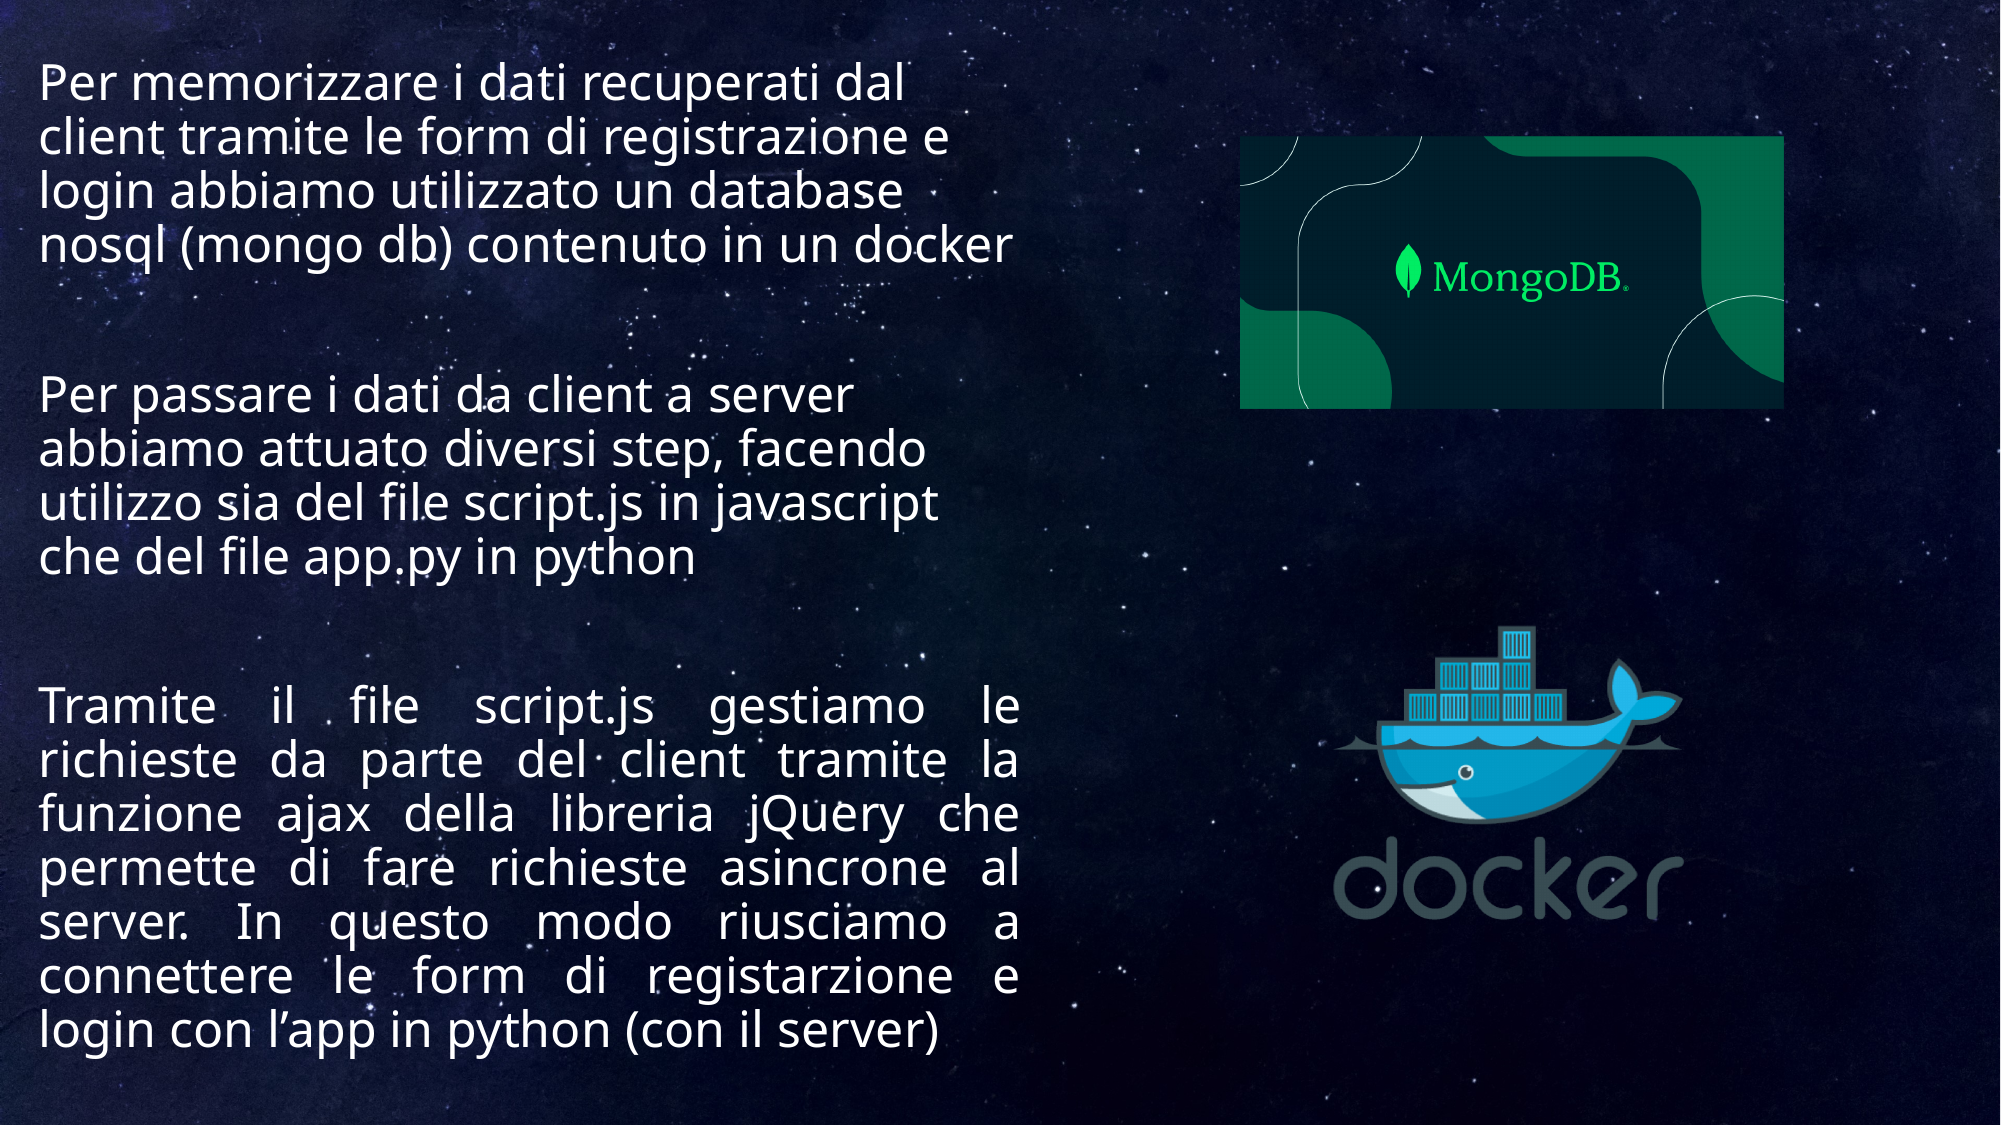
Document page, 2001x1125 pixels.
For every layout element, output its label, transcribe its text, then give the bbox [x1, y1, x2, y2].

picture [0, 0, 2001, 1125]
subtitle Per memorizzare i dati recuperati dal client tramite le form di registrazione e login abbiamo utilizzato un database nosql (mongo db) contenuto in un docker Per passare i dati da client a server abbiamo attuato diversi step, facendo utilizzo sia del file script.js in javascript che del file app.py in python Tramite il file script.js gestiamo le richieste da parte del client tramite la funzione ajax della libreria jQuery che permette di fare richieste asincrone al server. In questo modo riusciamo a connettere le form di registarzione e login con l’app in python (con il server) [23, 50, 1037, 1110]
